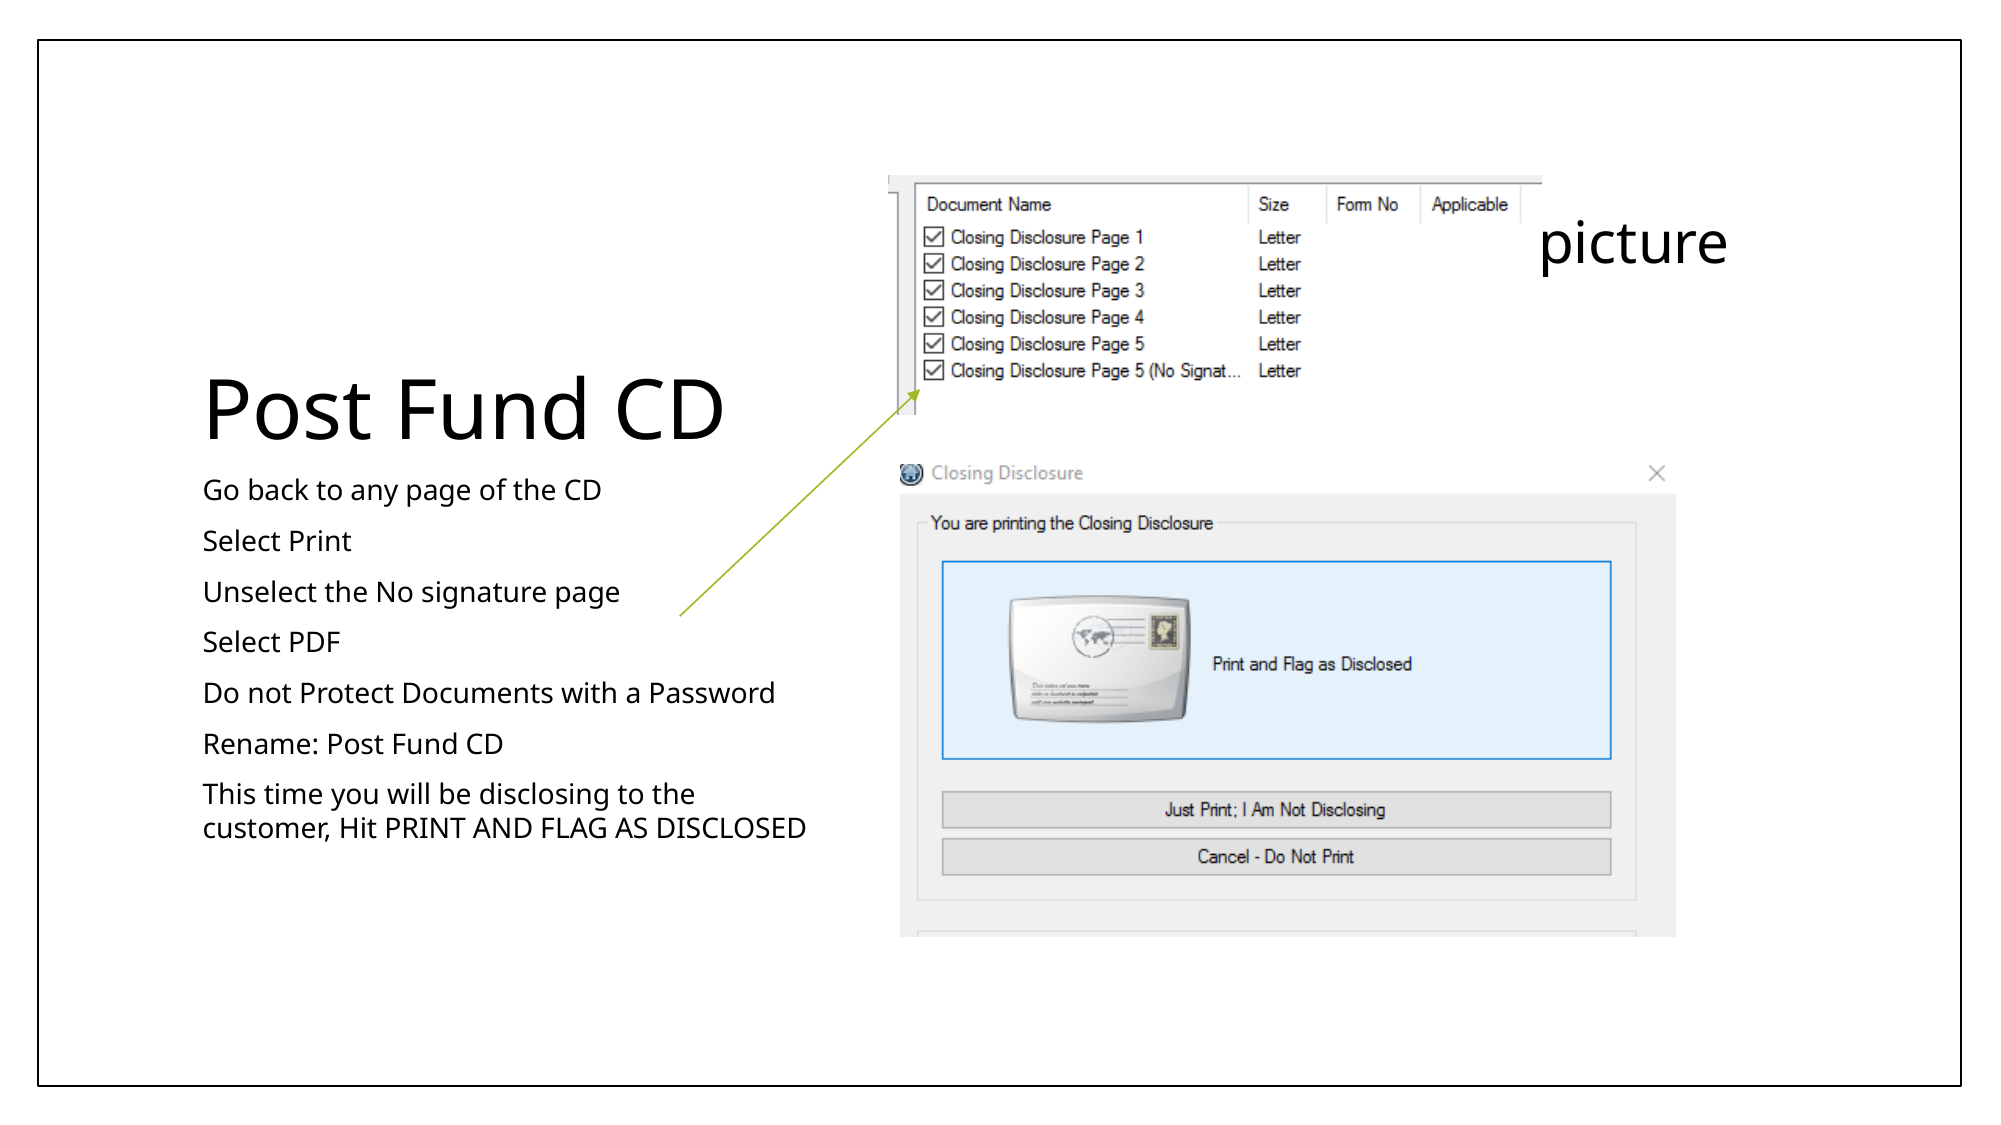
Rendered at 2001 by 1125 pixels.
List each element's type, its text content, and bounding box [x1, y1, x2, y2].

title Post Fund CD [187, 179, 833, 464]
picture [887, 175, 1889, 964]
list Go back to any page of the CD Select Print Unselect the No signature page Select PDF Do not Protect Documents with a Password Rename: Post Fund CD This time you will be disclosing to the customer, Hit PRINT AND FLAG AS DISCLOSED [187, 464, 833, 938]
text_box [679, 388, 921, 617]
